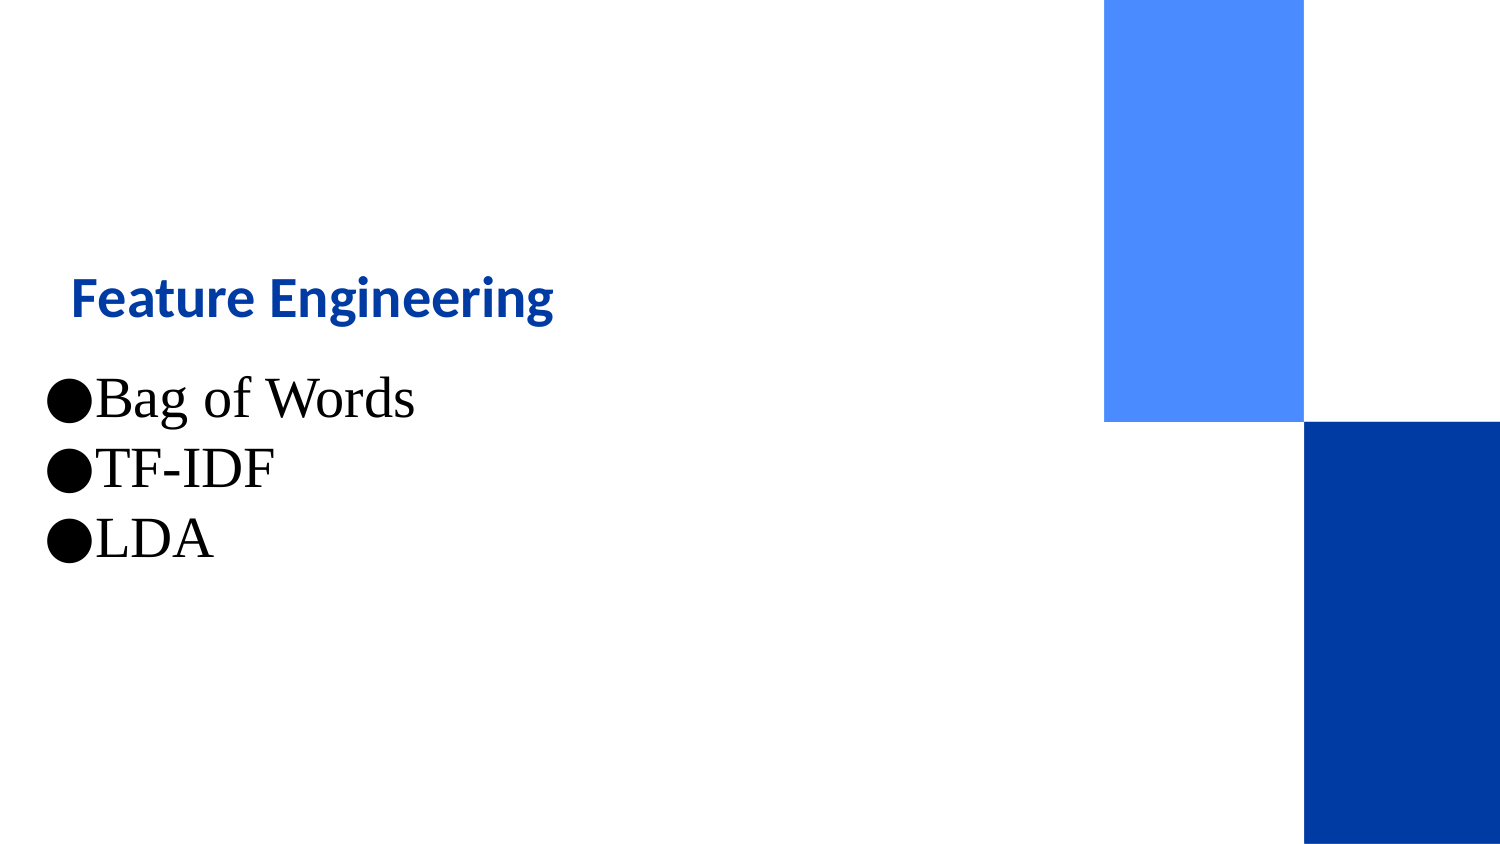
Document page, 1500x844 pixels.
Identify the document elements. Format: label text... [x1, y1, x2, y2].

text_box [1304, 421, 1500, 844]
list Bag of Words TF-IDF LDA [29, 343, 1071, 791]
title Feature Engineering [56, 219, 752, 343]
text_box [1104, 0, 1304, 422]
